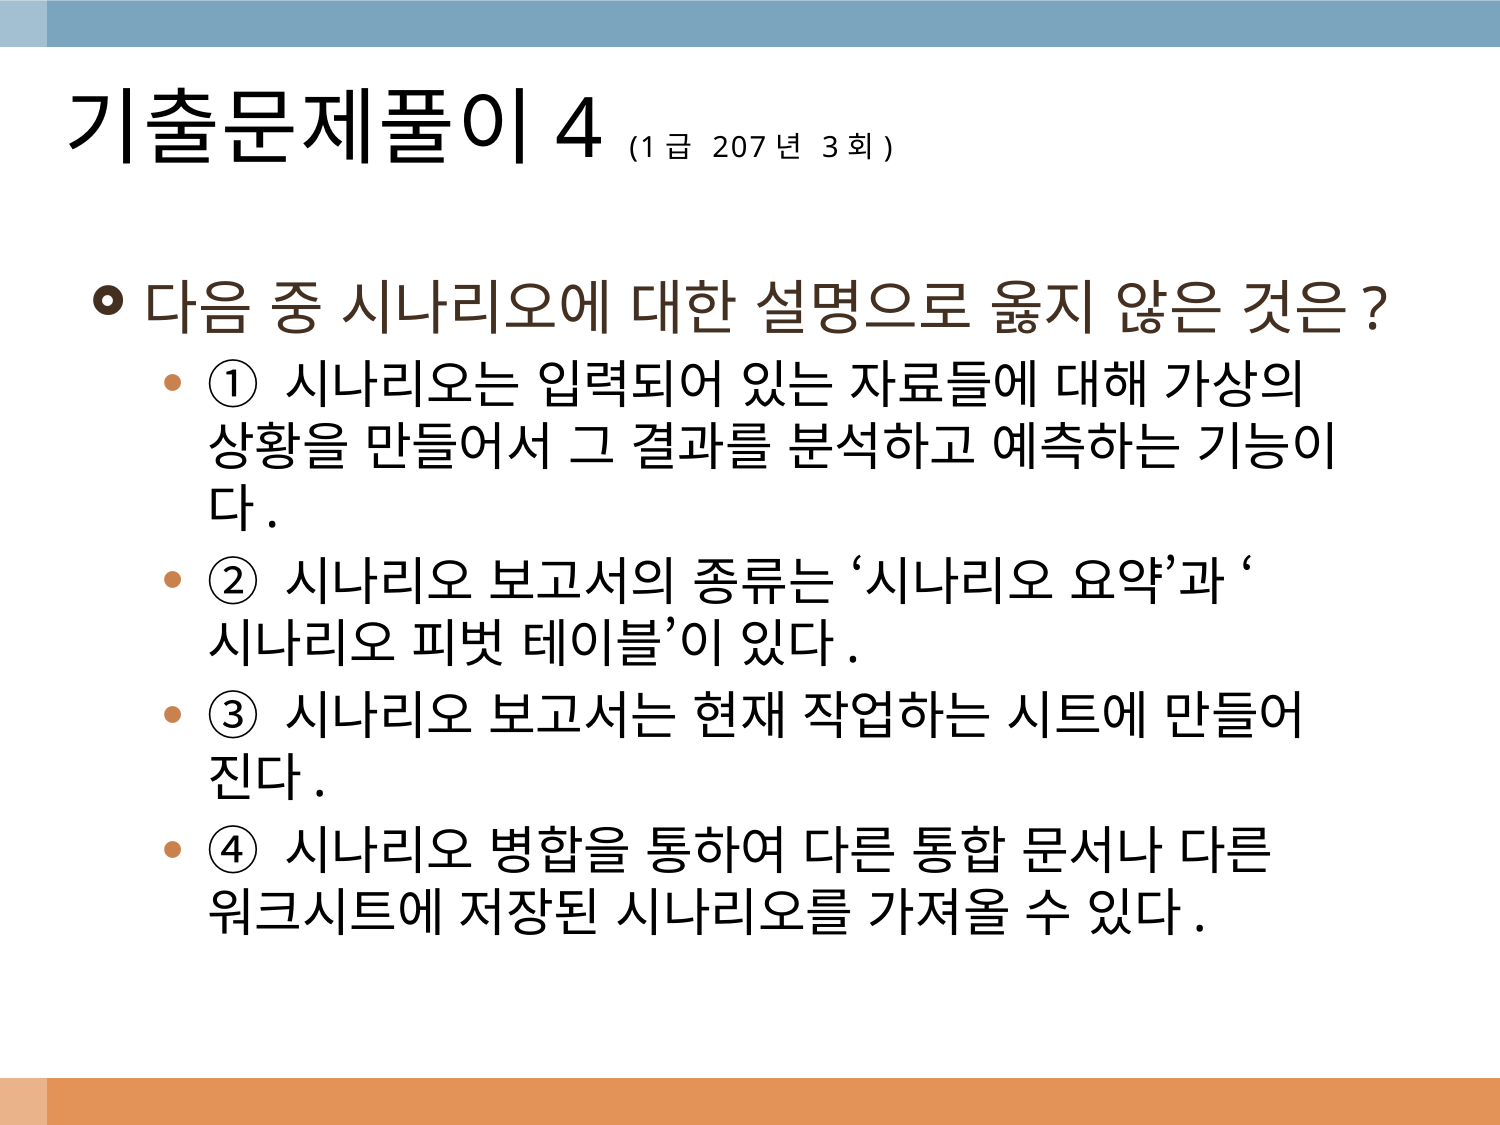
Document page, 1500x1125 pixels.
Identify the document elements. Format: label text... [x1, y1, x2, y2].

list 다음 중 시나리오에 대한 설명으로 옳지 않은 것은? ① 시나리오는 입력되어 있는 자료들에 대해 가상의 상황을 만들어서 그 결과를 분석하고 예측하는 기능이다. ② 시나리오 보고서의 종류는 ‘시나리오 요약’과 ‘시나리오 피벗 테이블’이 있다. ③ 시나리오 보고서는 현재 작업하는 시트에 만들어 진다. ④ 시나리오 병합을 통하여 다른 통합 문서나 다른 워크시트에 저장된 시나리오를 가져올 수 있다. [75, 262, 1425, 1005]
title 기출문제풀이4 (1급 207년 3회) [49, 46, 1454, 202]
